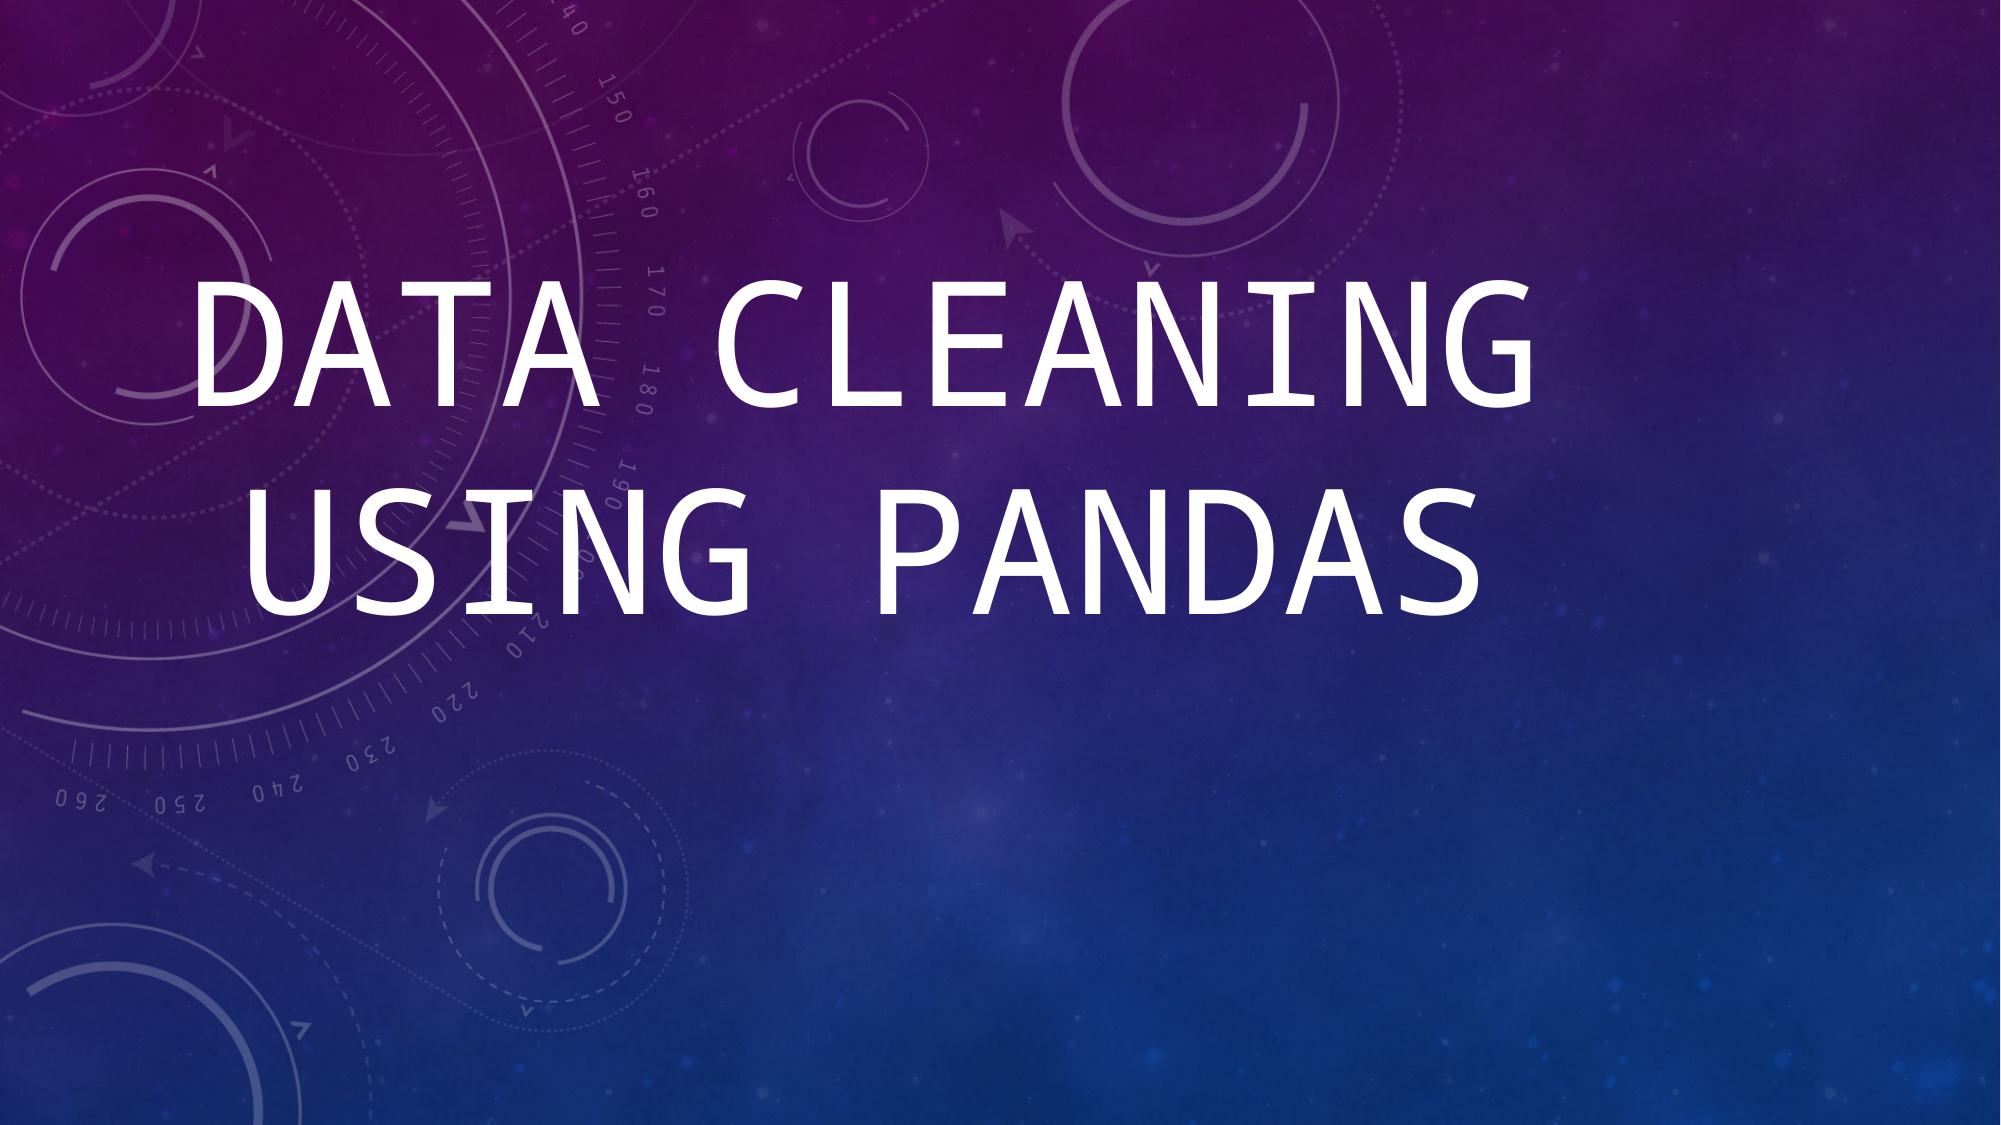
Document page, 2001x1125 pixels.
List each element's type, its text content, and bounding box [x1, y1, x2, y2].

picture [0, 0, 2001, 1125]
title DATA CLEANING USING PANDAS [78, 87, 1653, 657]
